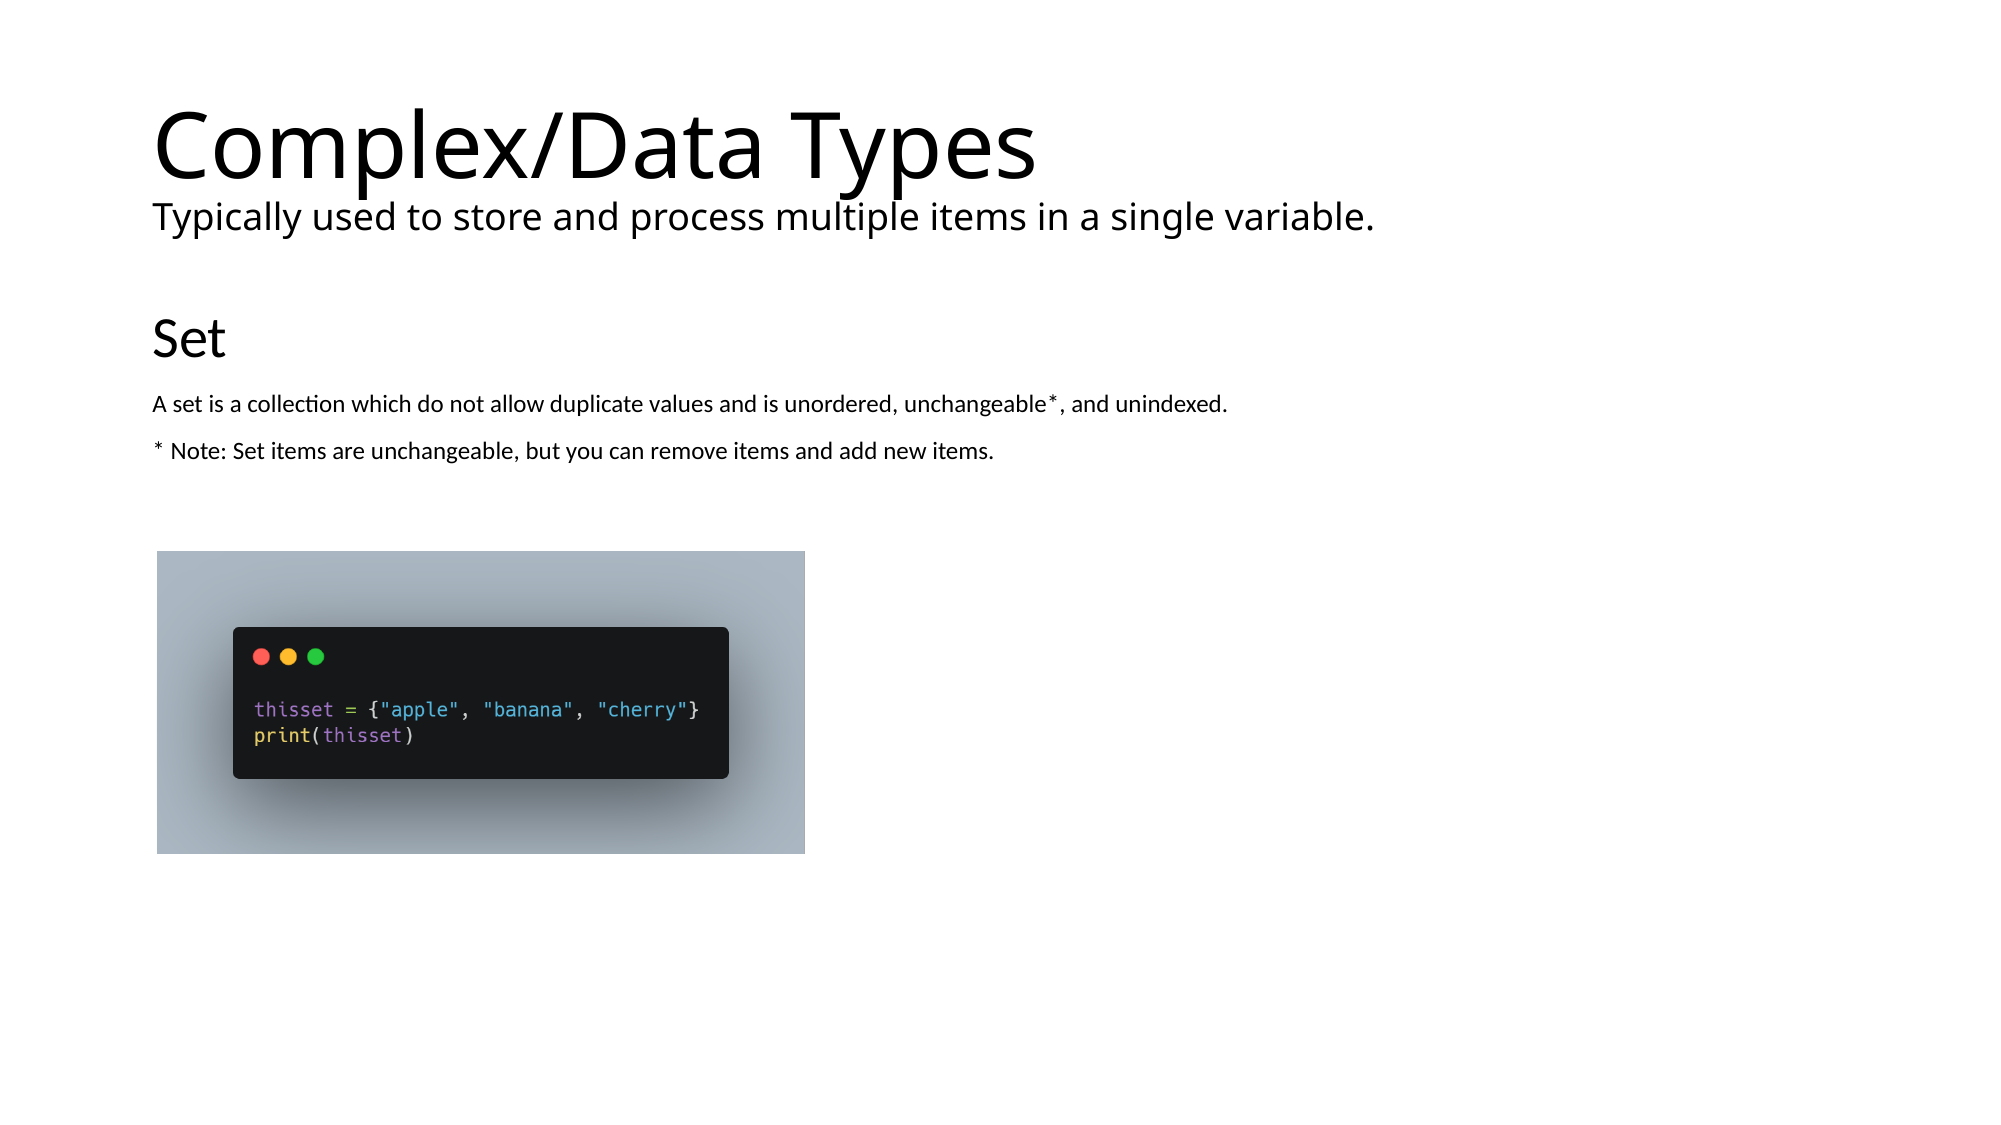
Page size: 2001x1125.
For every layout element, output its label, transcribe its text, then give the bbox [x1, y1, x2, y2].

list Set A set is a collection which do not allow duplicate values and is unordered, unchangeable*, and unindexed. * Note: Set items are unchangeable, but you can remove items and add new items. [137, 299, 1863, 1014]
picture [155, 551, 805, 854]
title Complex/Data Types Typically used to store and process multiple items in a single variable. [137, 59, 1863, 278]
